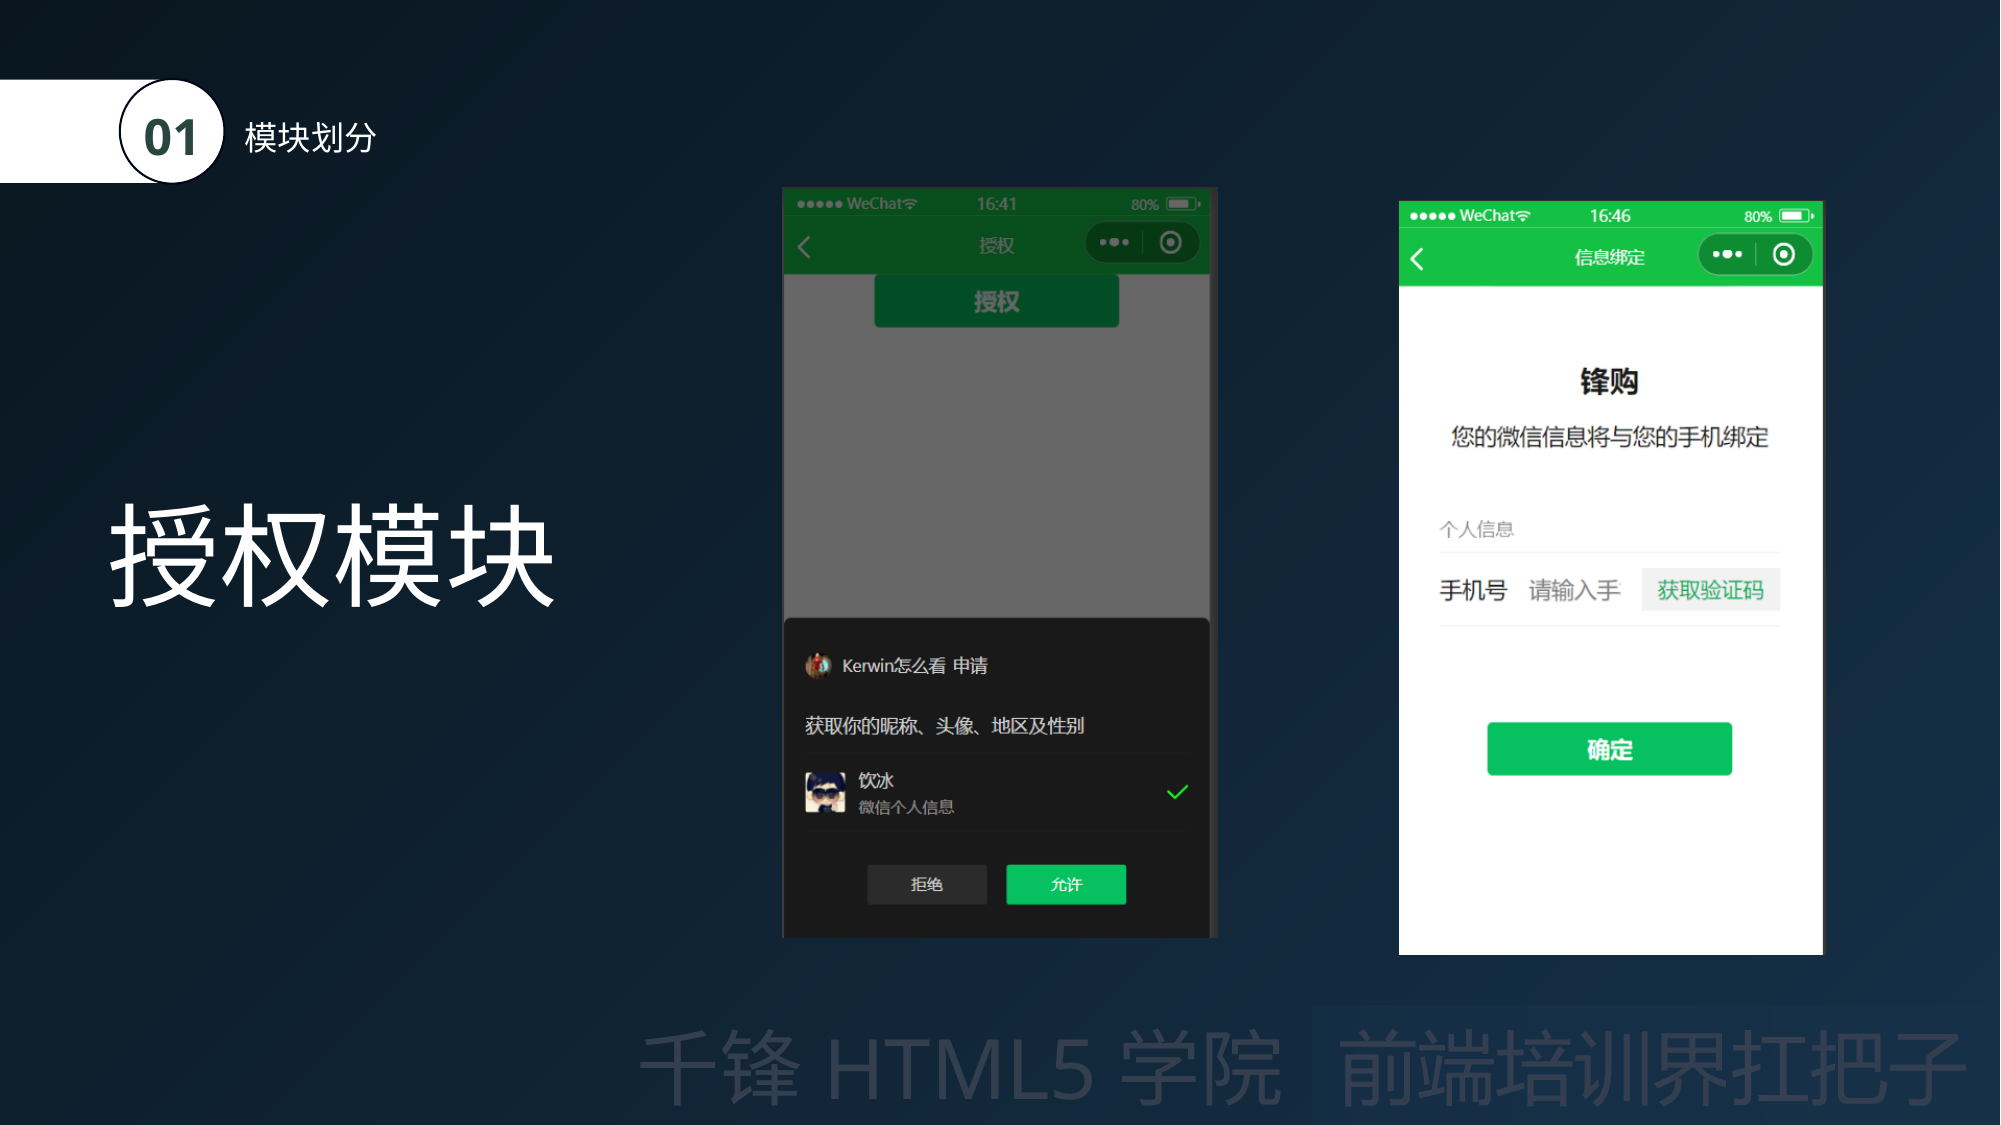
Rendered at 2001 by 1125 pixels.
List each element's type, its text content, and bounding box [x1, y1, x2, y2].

text_box 授权模块 [93, 479, 573, 629]
picture [1312, 1005, 1984, 1125]
text_box 模块划分 [229, 90, 393, 165]
picture [1399, 200, 1826, 955]
picture [782, 187, 1218, 938]
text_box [0, 78, 225, 184]
